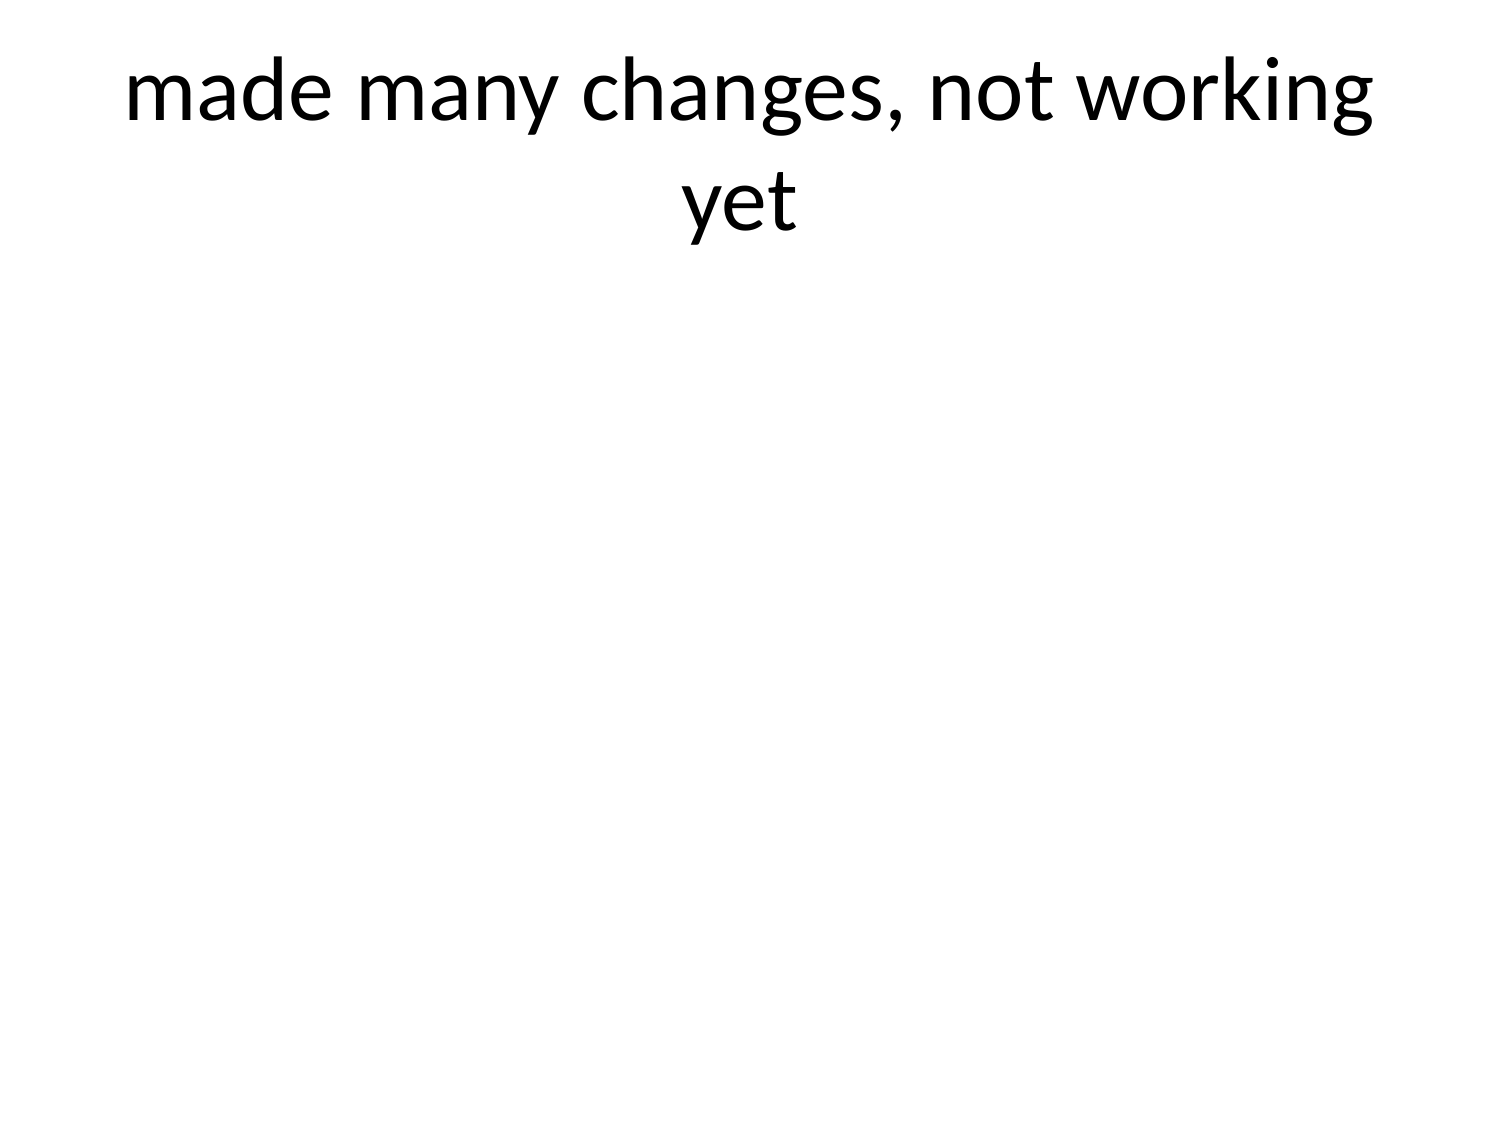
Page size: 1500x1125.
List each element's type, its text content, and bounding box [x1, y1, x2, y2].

title made many changes, not working yet [75, 45, 1425, 233]
